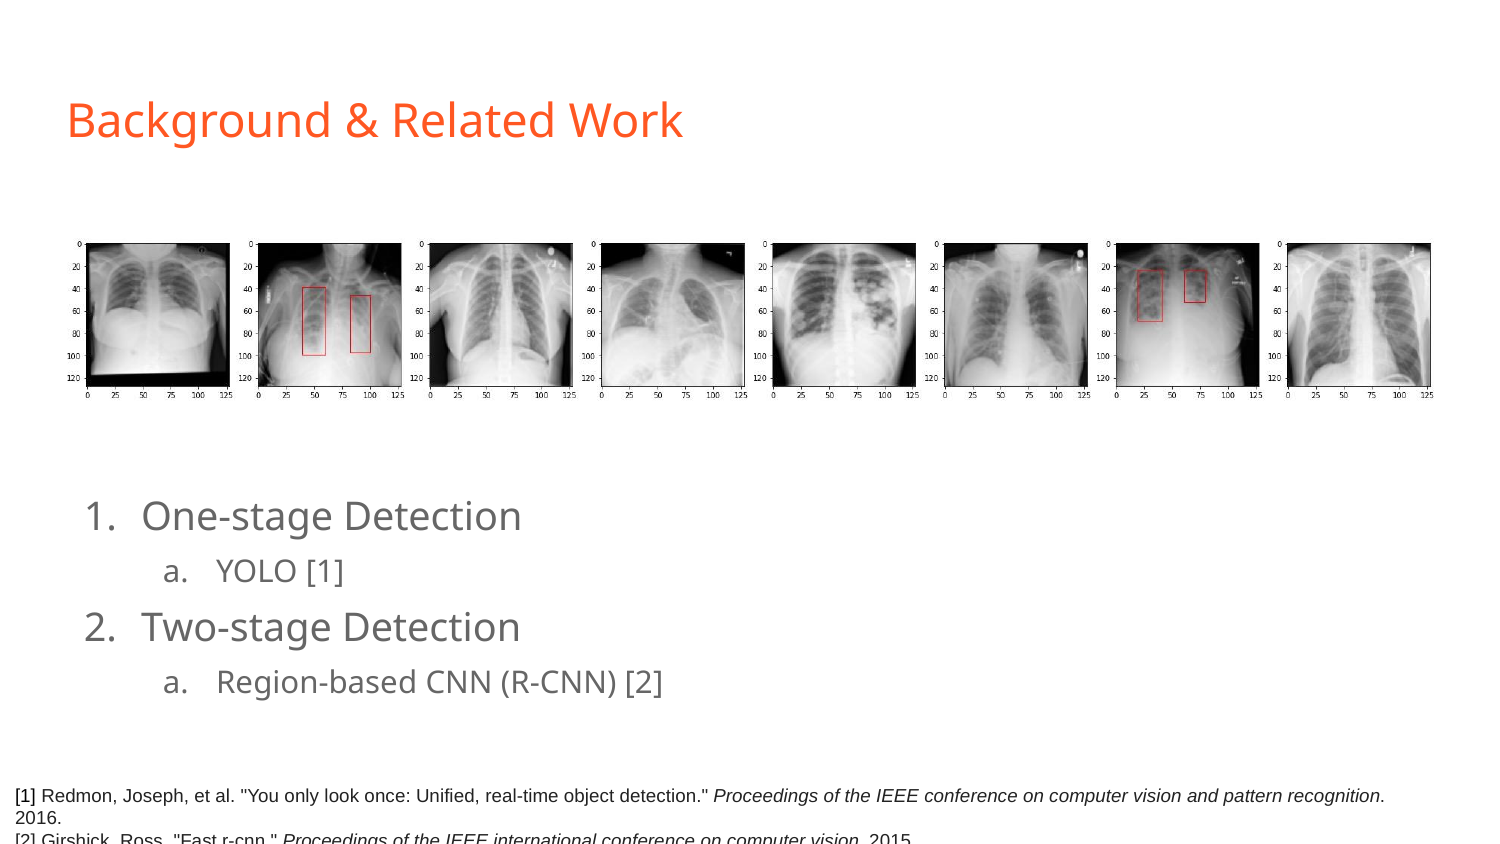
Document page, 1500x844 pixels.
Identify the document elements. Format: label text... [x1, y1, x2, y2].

list One-stage Detection YOLO [1] Two-stage Detection Region-based CNN (R-CNN) [2] [51, 465, 1449, 777]
text_box [1] Redmon, Joseph, et al. "You only look once: Unified, real-time object detection." Proceedings of the IEEE conference on computer vision and pattern recognition. 2016. [2] Girshick, Ross. "Fast r-cnn." Proceedings of the IEEE international conference on computer vision. 2015. [0, 768, 1448, 844]
title Background & Related Work [51, 72, 1449, 167]
picture [61, 228, 1439, 405]
